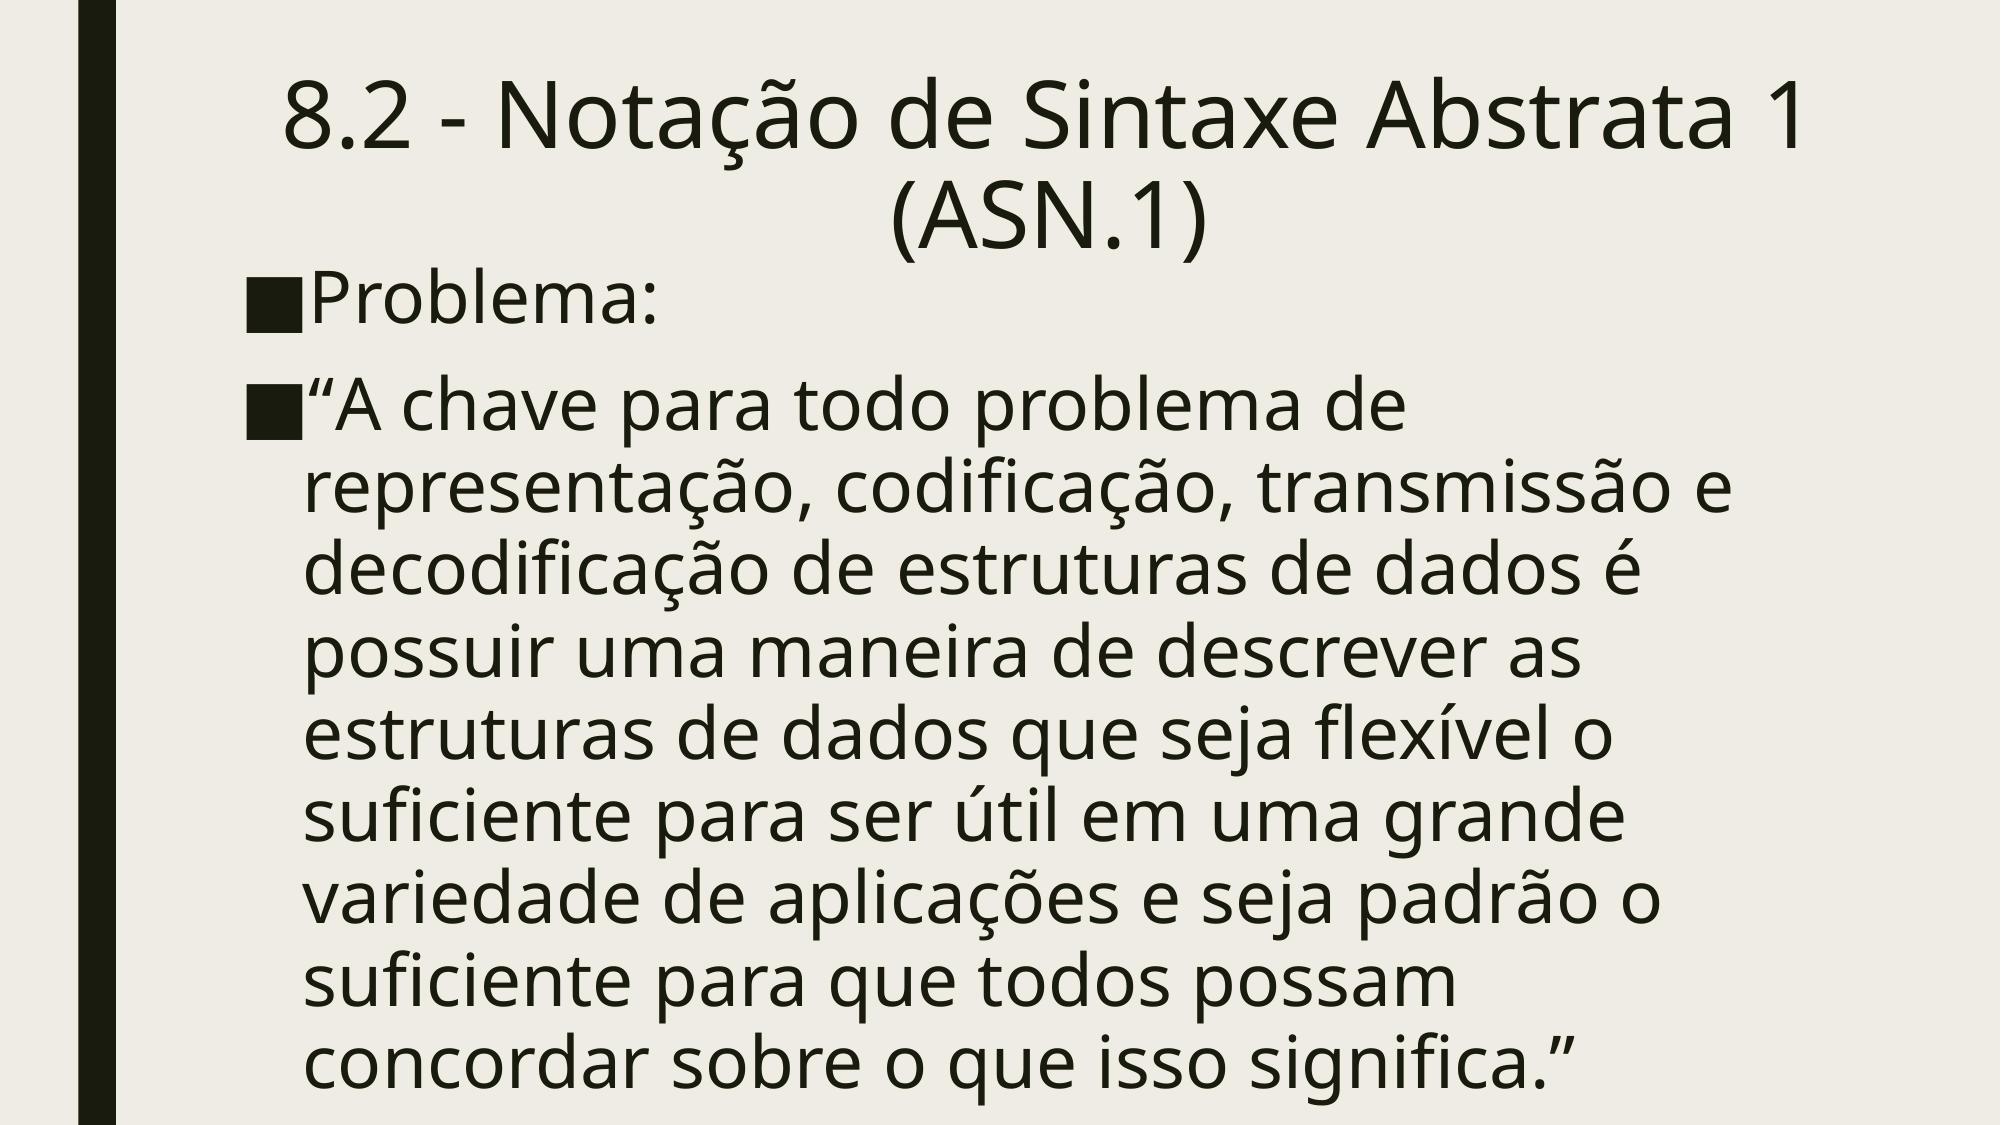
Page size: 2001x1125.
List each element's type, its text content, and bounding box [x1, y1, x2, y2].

title 8.2 - Notação de Sintaxe Abstrata 1 (ASN.1) [225, 61, 1874, 189]
list Problema: “A chave para todo problema de representação, codificação, transmissão e decodificação de estruturas de dados é possuir uma maneira de descrever as estruturas de dados que seja flexível o suficiente para ser útil em uma grande variedade de aplicações e seja padrão o suficiente para que todos possam concordar sobre o que isso significa.” [225, 249, 1800, 1125]
